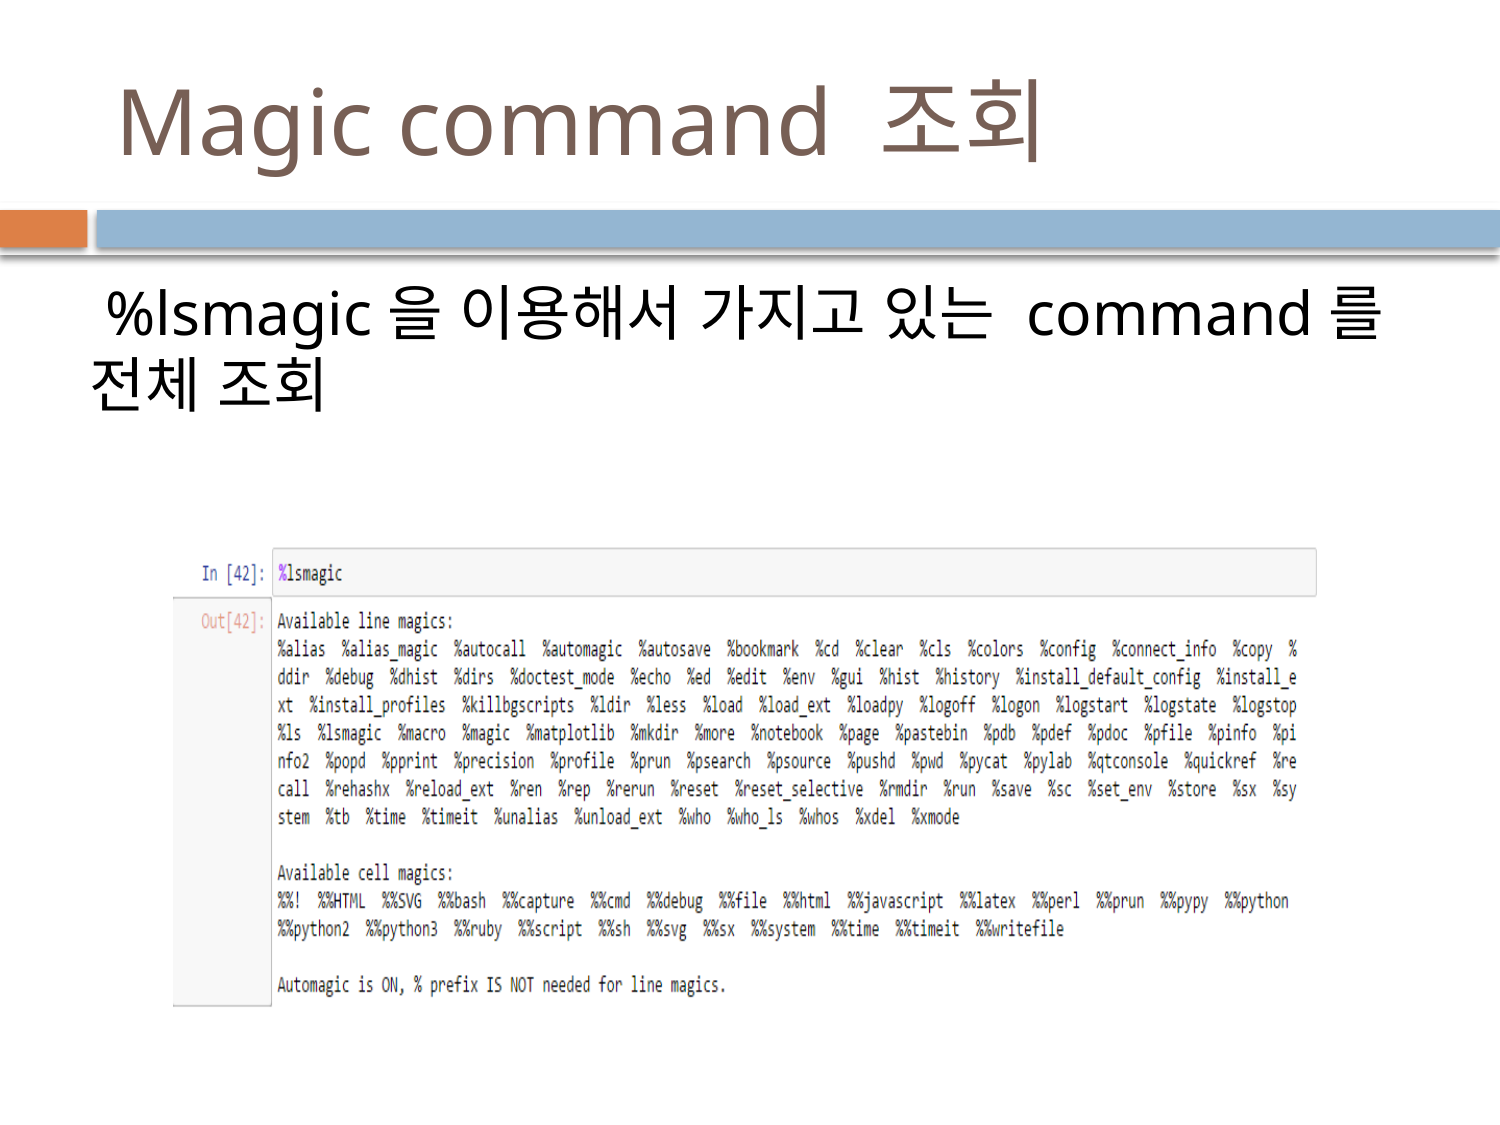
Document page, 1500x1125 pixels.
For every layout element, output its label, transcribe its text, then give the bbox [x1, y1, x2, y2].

list %lsmagic을 이용해서 가지고 있는 command를 전체 조회 [75, 267, 1425, 463]
title Magic command 조회 [100, 37, 1438, 200]
picture [173, 514, 1319, 1012]
